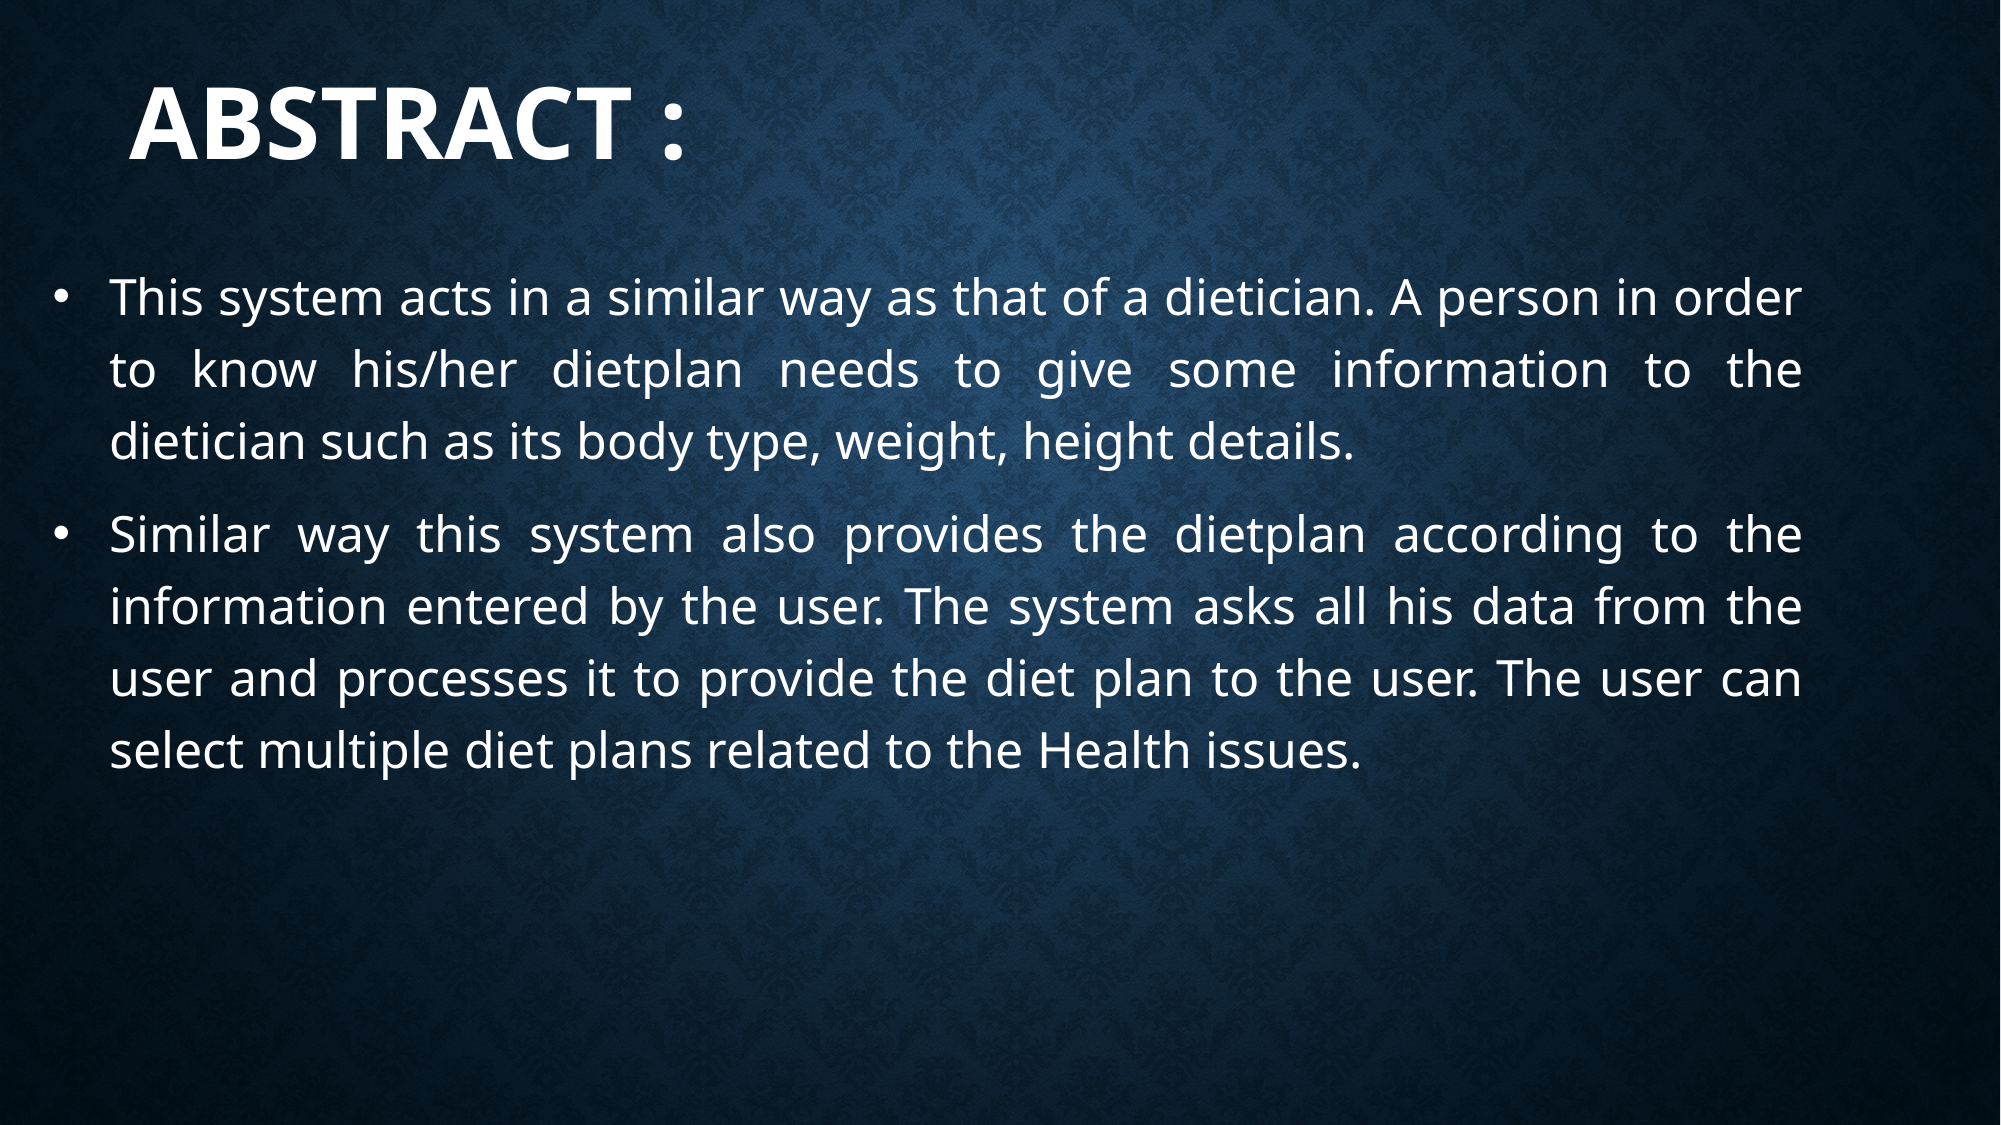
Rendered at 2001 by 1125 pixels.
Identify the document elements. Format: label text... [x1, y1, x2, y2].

title ABSTRACT : [66, 54, 753, 189]
subtitle This system acts in a similar way as that of a dietician. A person in order to know his/her dietplan needs to give some information to the dietician such as its body type, weight, height details. Similar way this system also provides the dietplan according to the information entered by the user. The system asks all his data from the user and processes it to provide the diet plan to the user. The user can select multiple diet plans related to the Health issues. [37, 246, 1820, 1079]
